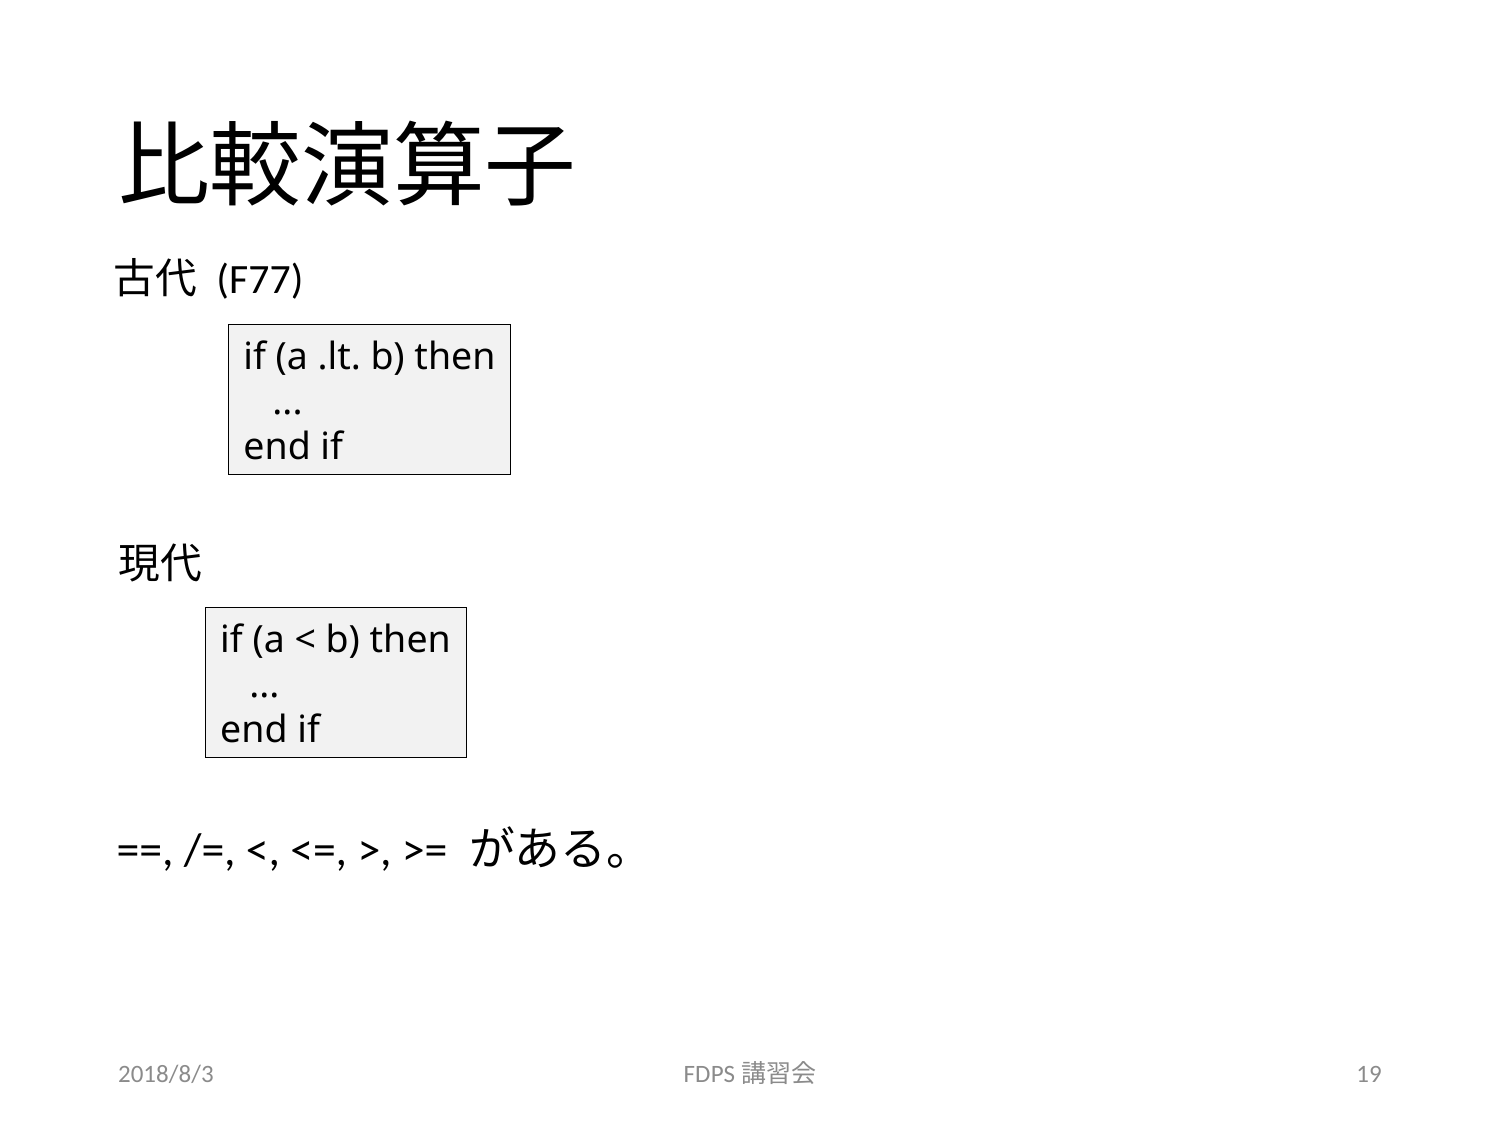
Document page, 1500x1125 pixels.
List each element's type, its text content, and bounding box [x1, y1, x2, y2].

slide_number 19 [1059, 1042, 1397, 1103]
text_box ==, /=, <, <=, >, >= がある。 [101, 811, 667, 882]
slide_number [103, 1042, 441, 1103]
text_box 現代 [103, 529, 217, 595]
text_box 古代 (F77) [98, 244, 319, 310]
text_box if (a < b) then ... end if [205, 607, 467, 758]
text_box if (a .lt. b) then ... end if [228, 324, 511, 475]
title 比較演算子 [103, 59, 1397, 278]
footer FDPS講習会 [496, 1042, 1004, 1103]
